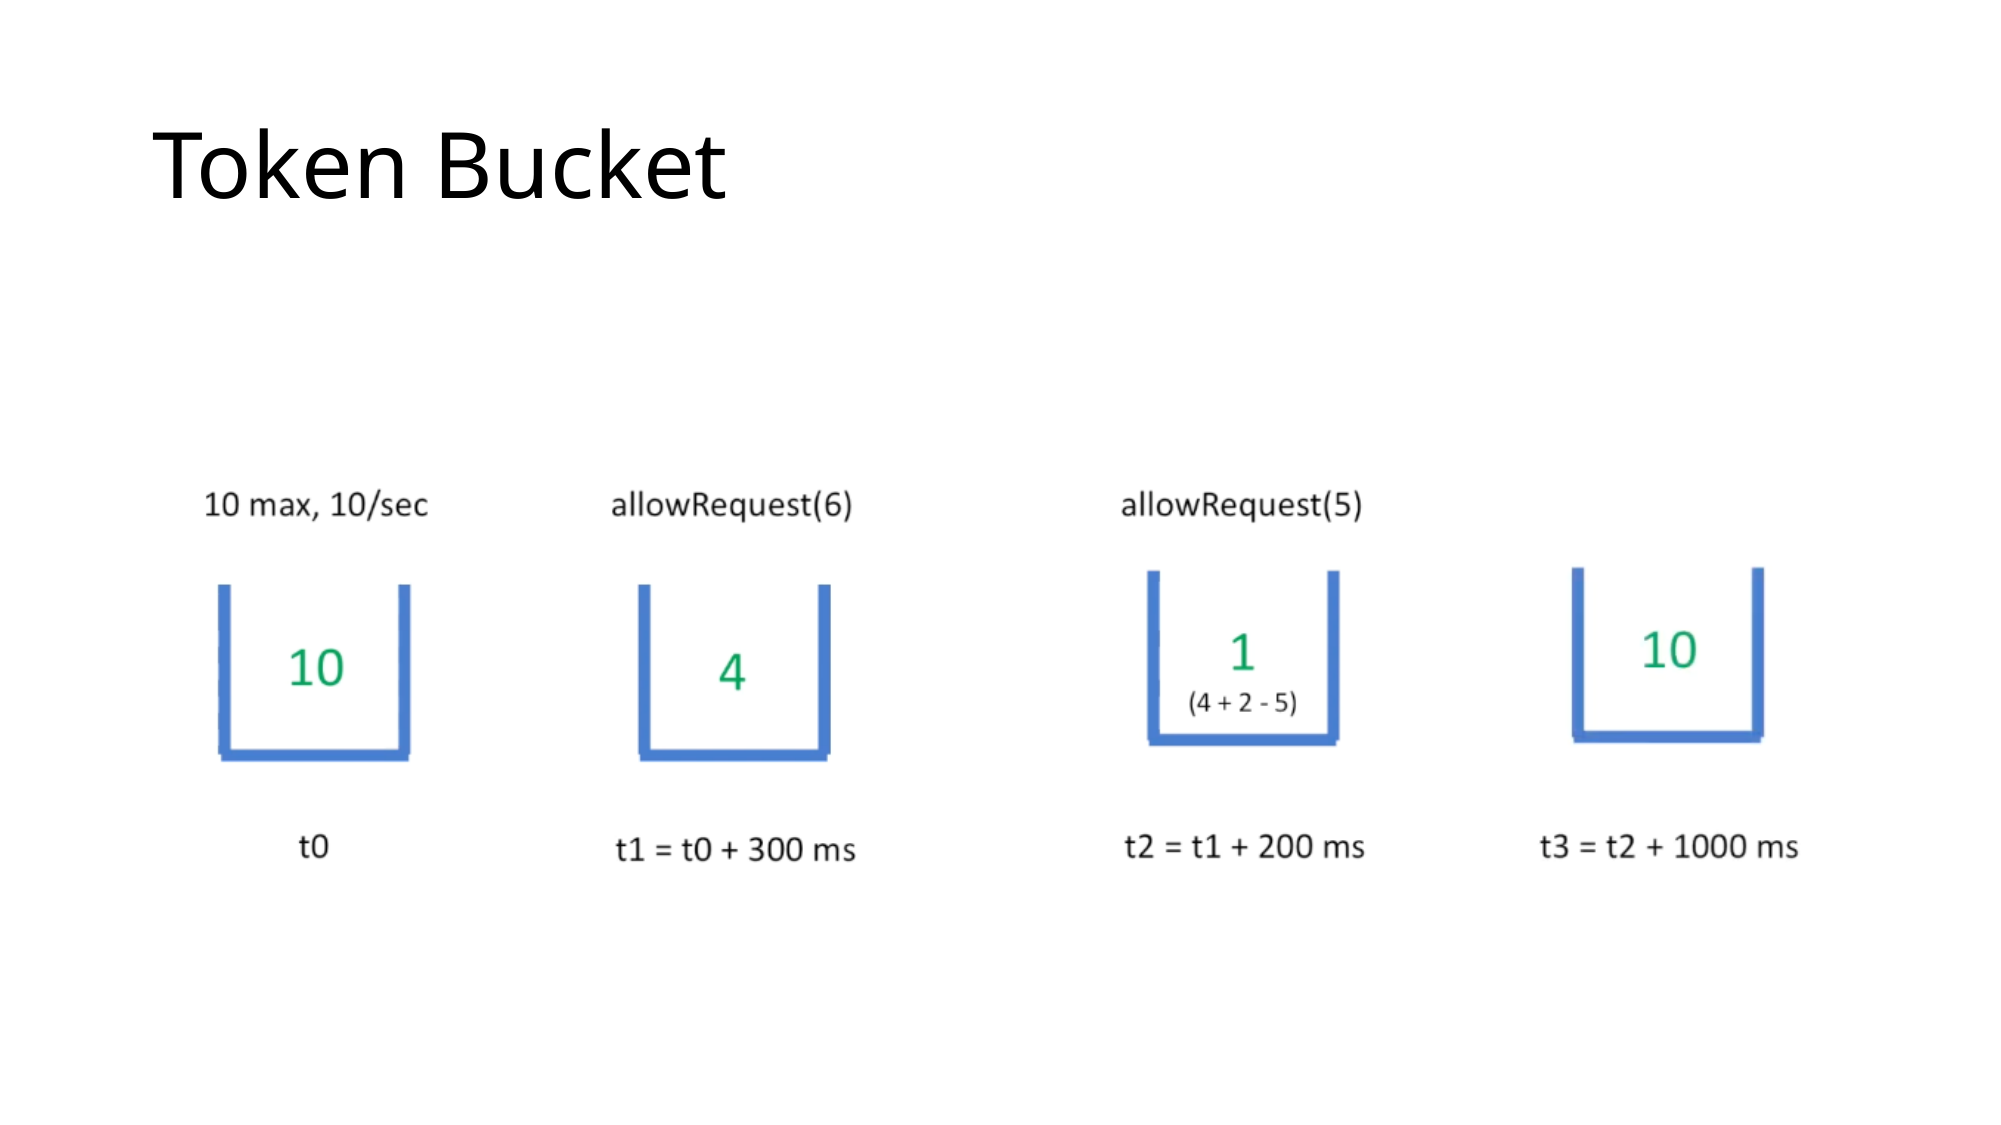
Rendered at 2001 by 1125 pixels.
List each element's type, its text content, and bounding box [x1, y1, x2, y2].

title Token Bucket [137, 59, 1863, 278]
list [137, 403, 1863, 910]
